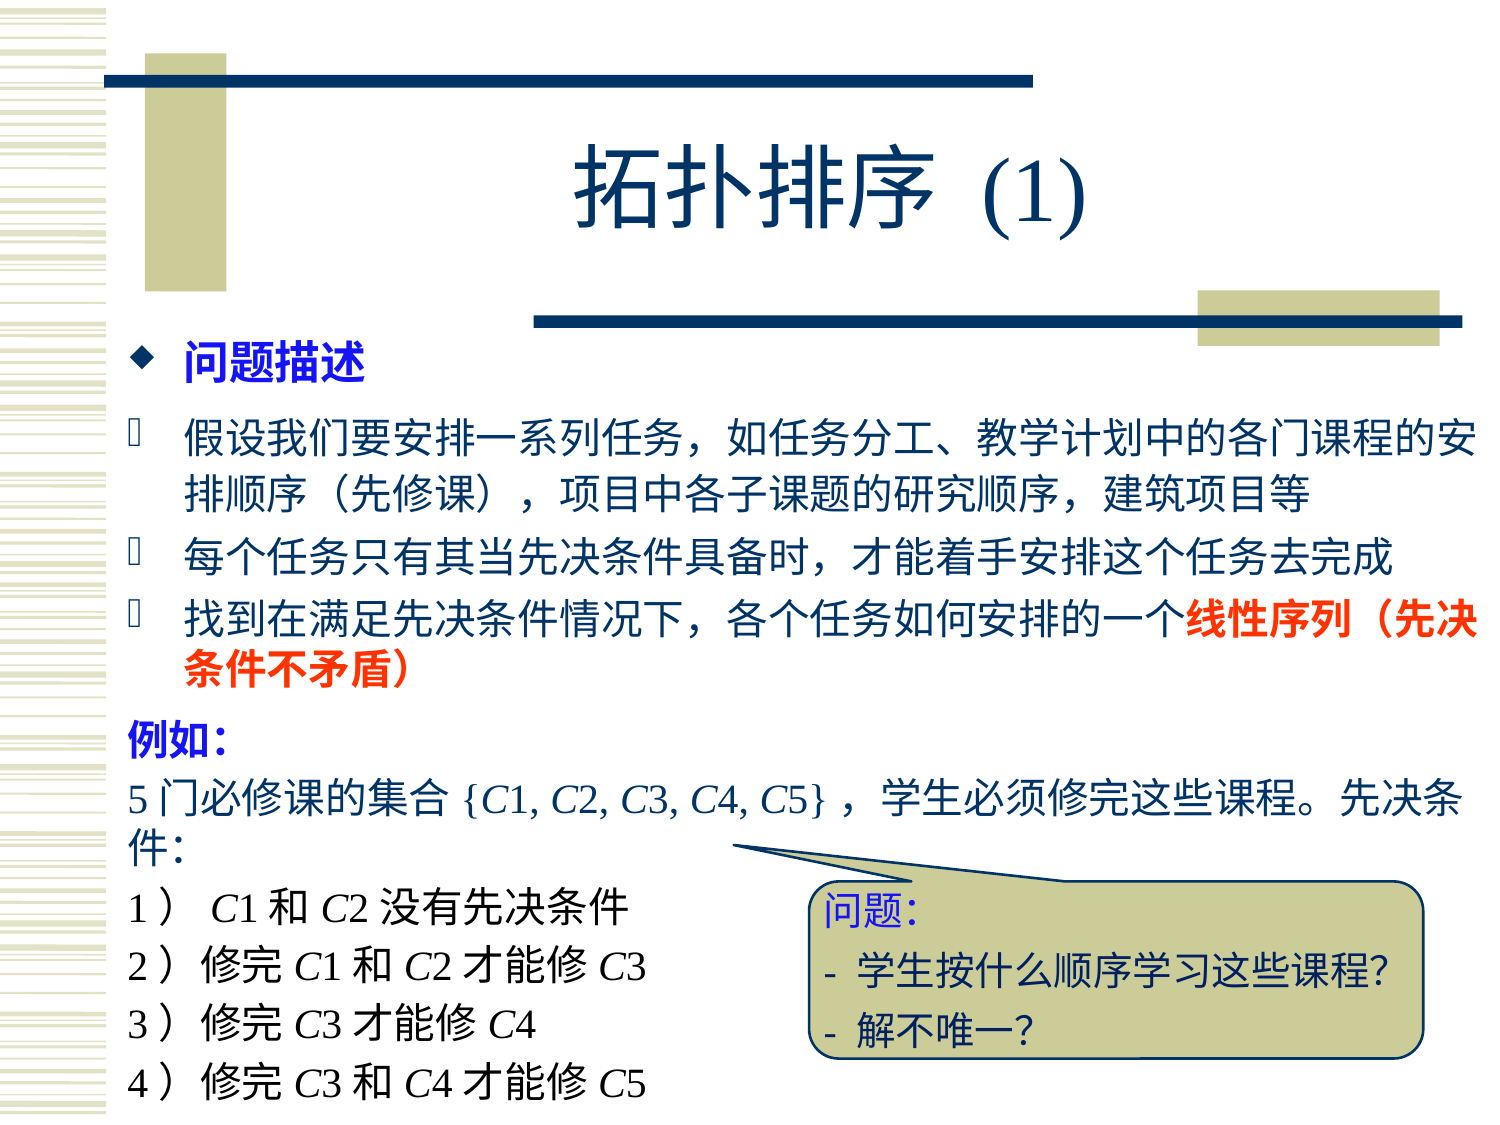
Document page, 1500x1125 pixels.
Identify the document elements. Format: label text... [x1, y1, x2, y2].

title 拓扑排序 (1) [224, 99, 1436, 288]
text_box 问题： - 学生按什么顺序学习这些课程？ - 解不唯一？ [733, 845, 1424, 1059]
list 问题描述 假设我们要安排一系列任务，如任务分工、教学计划中的各门课程的安排顺序（先修课），项目中各子课题的研究顺序，建筑项目等 每个任务只有其当先决条件具备时，才能着手安排这个任务去完成 找到在满足先决条件情况下，各个任务如何安排的一个线性序列（先决条件不矛盾） 例如： 5门必修课的集合{C1, C2, C3, C4, C5}，学生必须修完这些课程。先决条件： 1）C1和C2没有先决条件 2）修完C1和C2才能修C3 3）修完C3才能修C4 4）修完C3和C4才能修C5 [127, 326, 1489, 1071]
